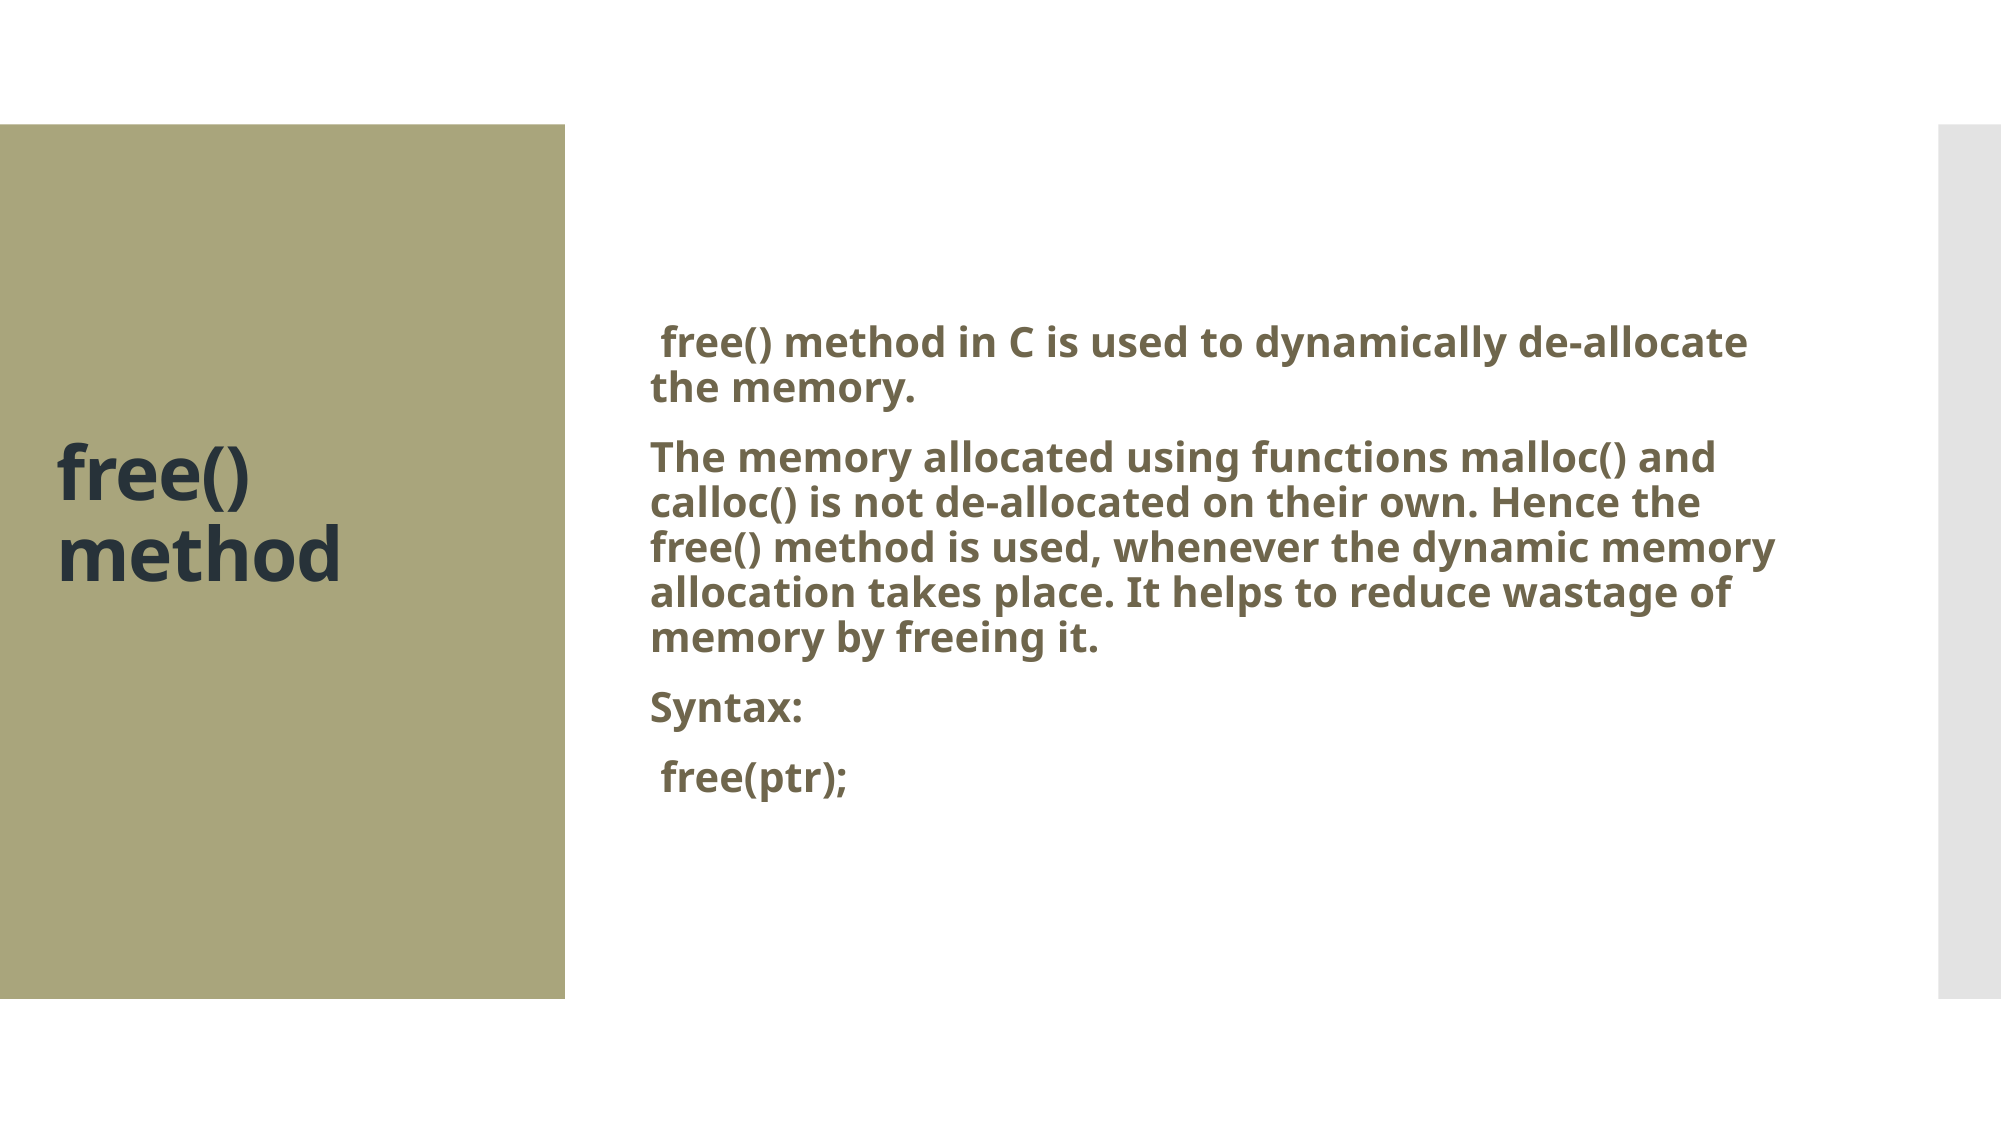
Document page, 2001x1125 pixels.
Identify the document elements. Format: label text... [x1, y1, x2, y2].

list free() method in C is used to dynamically de-allocate the memory. The memory allocated using functions malloc() and calloc() is not de-allocated on their own. Hence the free() method is used, whenever the dynamic memory allocation takes place. It helps to reduce wastage of memory by freeing it. Syntax: free(ptr); [634, 141, 1835, 982]
title free() method [41, 184, 525, 940]
